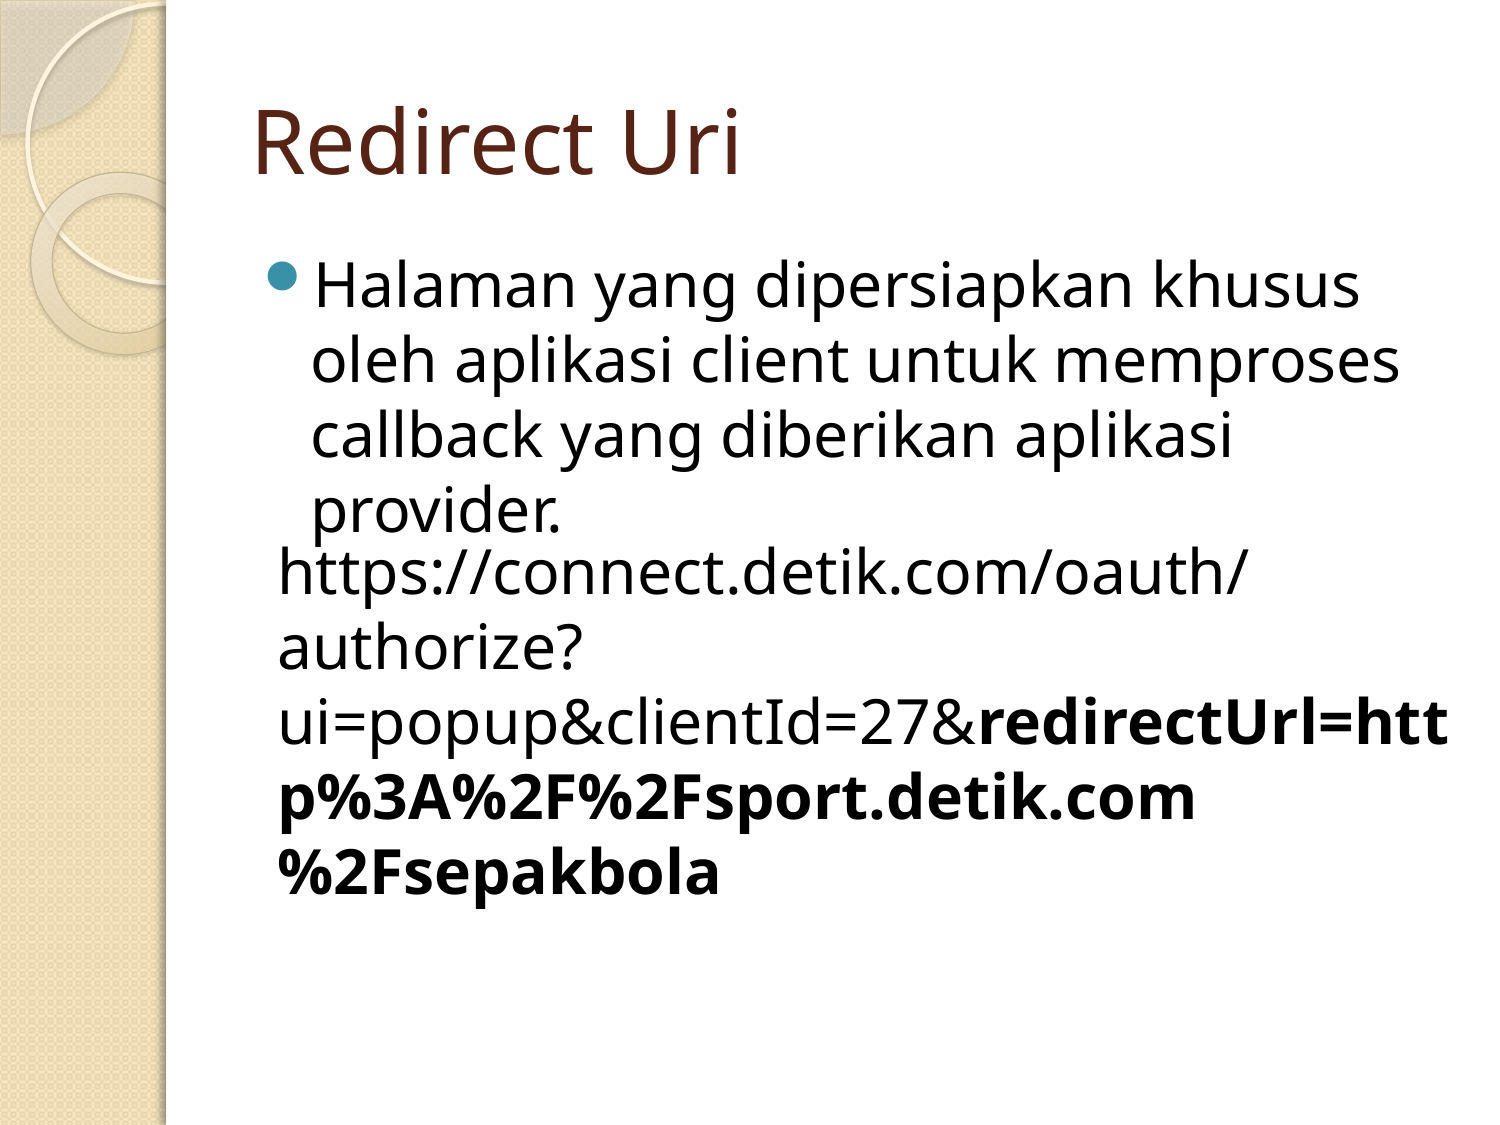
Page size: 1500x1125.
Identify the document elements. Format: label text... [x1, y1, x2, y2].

text_box https://connect.detik.com/oauth/authorize?ui=popup&clientId=27&redirectUrl=http%3A%2F%2Fsport.detik.com%2Fsepakbola [262, 525, 1500, 915]
list Halaman yang dipersiapkan khusus oleh aplikasi client untuk memproses callback yang diberikan aplikasi provider. [235, 237, 1466, 1025]
title Redirect Uri [235, 45, 1466, 233]
